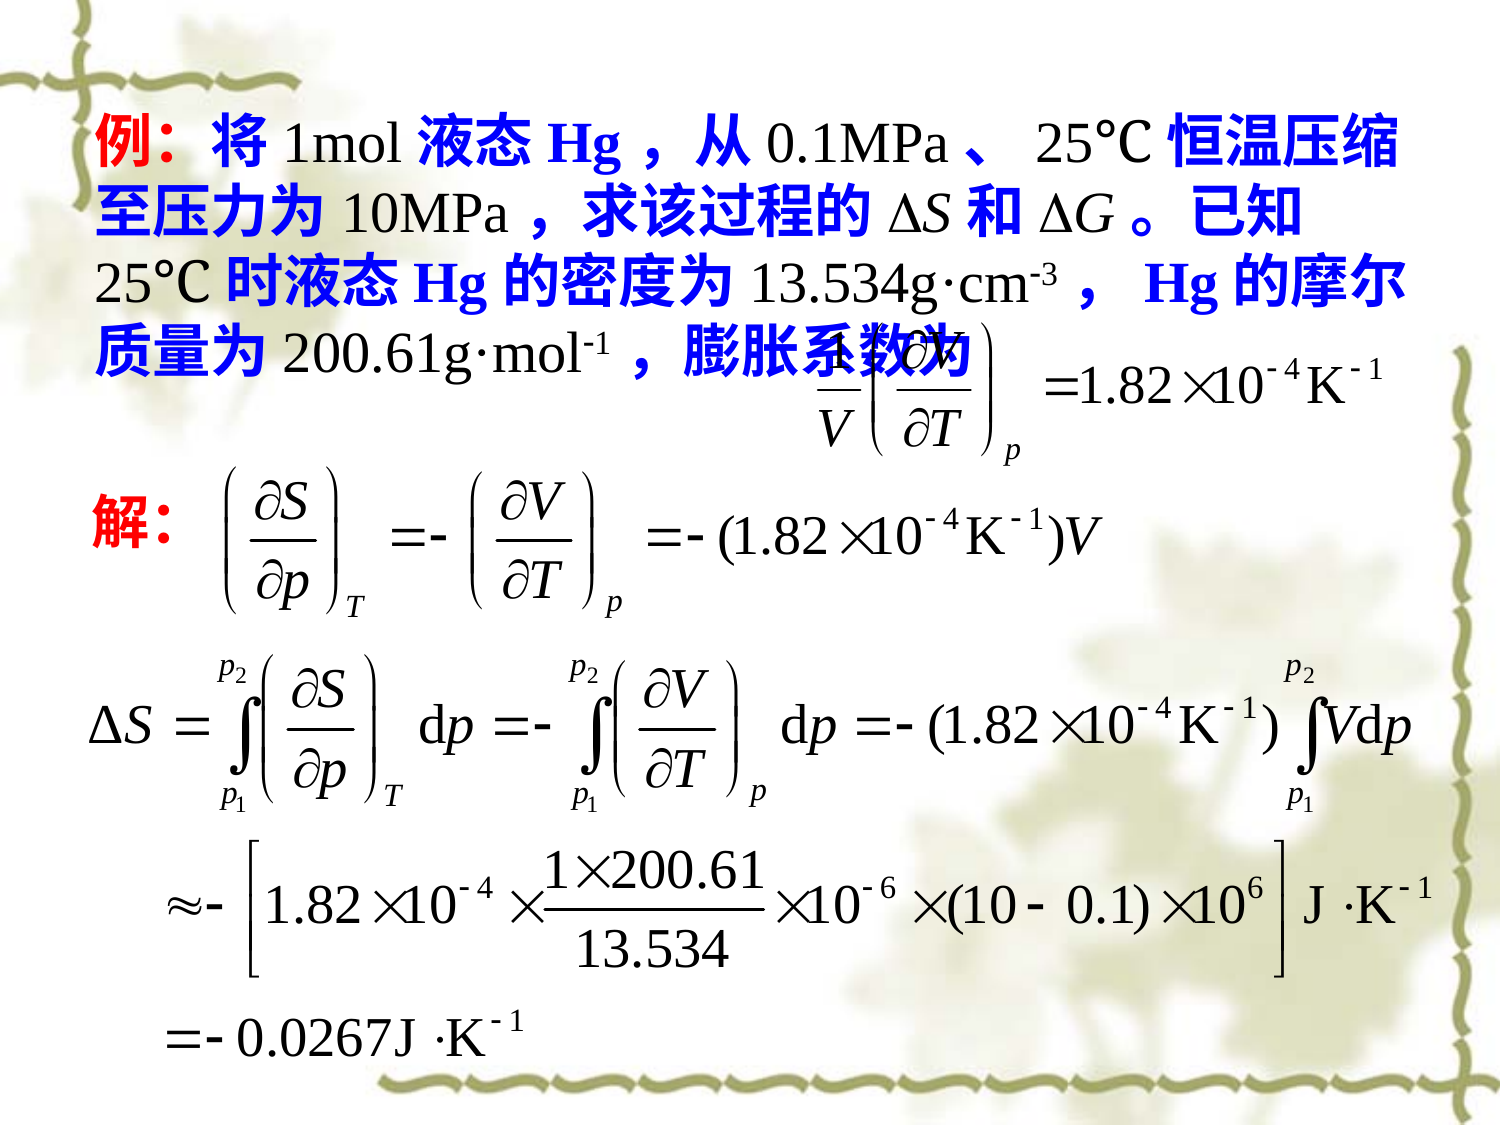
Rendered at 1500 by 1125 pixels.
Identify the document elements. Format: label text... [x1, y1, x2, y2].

picture [0, 0, 1500, 1125]
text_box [79, 96, 1442, 478]
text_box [79, 637, 1447, 1083]
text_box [213, 487, 1117, 630]
text_box 解： [76, 484, 208, 563]
